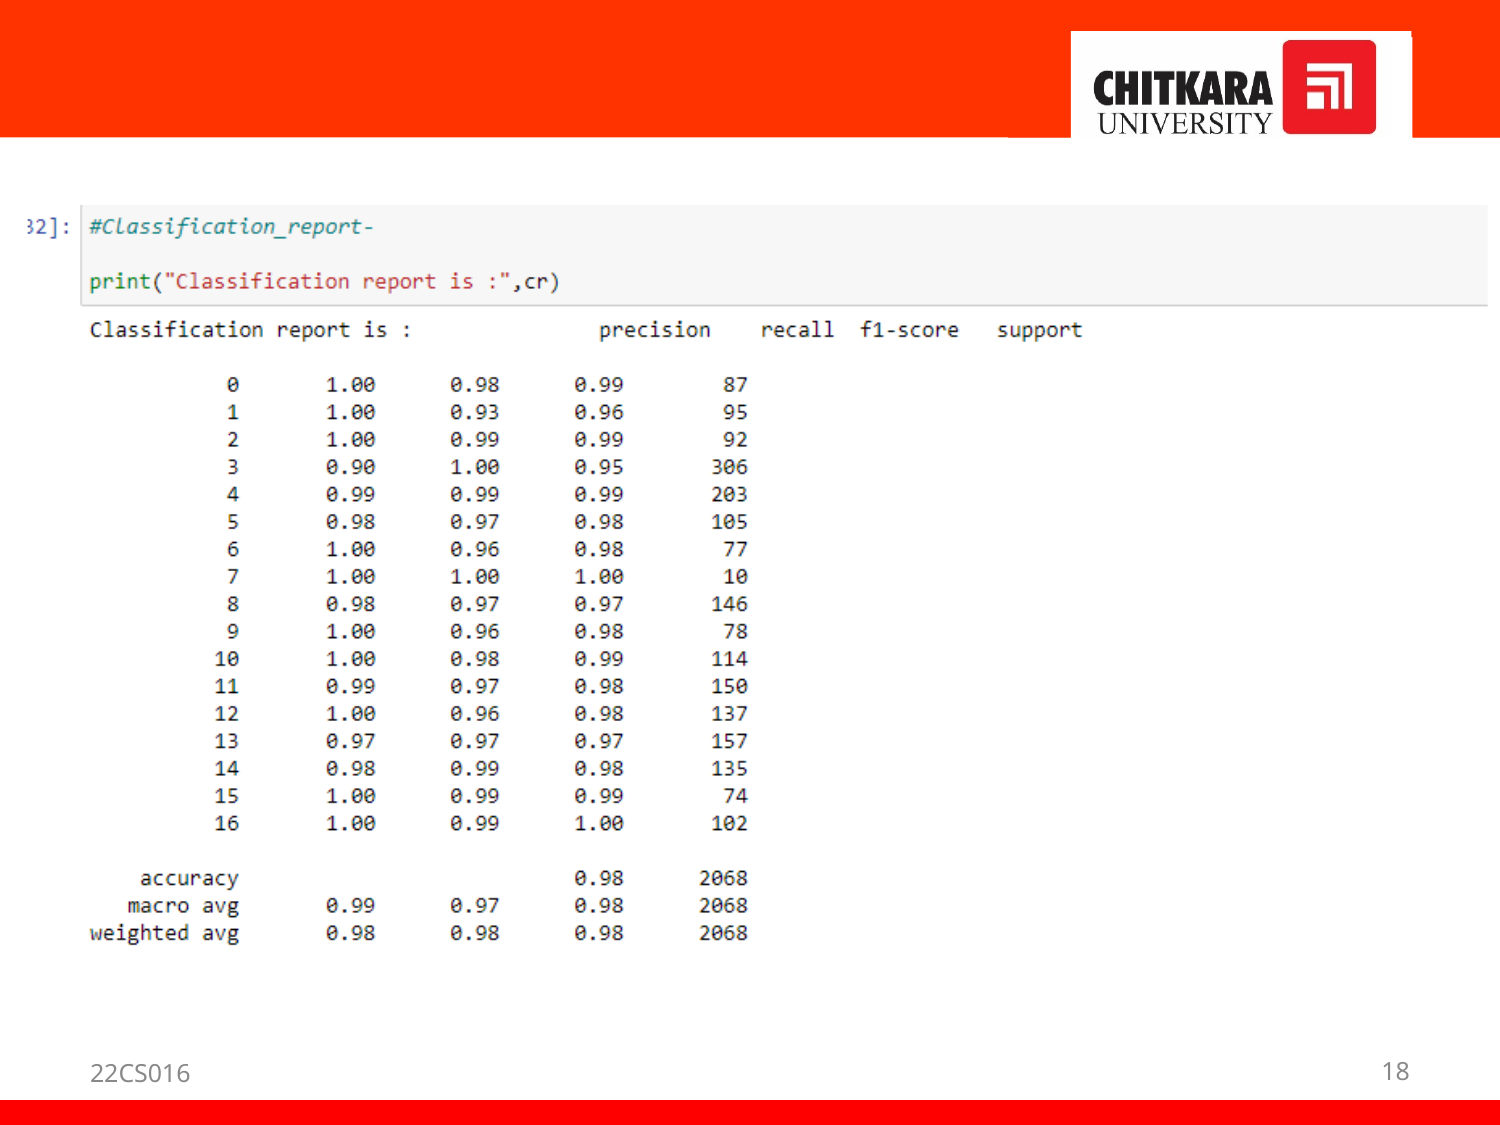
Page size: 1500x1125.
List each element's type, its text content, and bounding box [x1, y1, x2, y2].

slide_number 18 [1074, 1042, 1425, 1103]
picture [27, 205, 1488, 980]
picture [1074, 37, 1391, 138]
title [0, 0, 1063, 138]
slide_number 22CS016 [75, 1042, 425, 1103]
